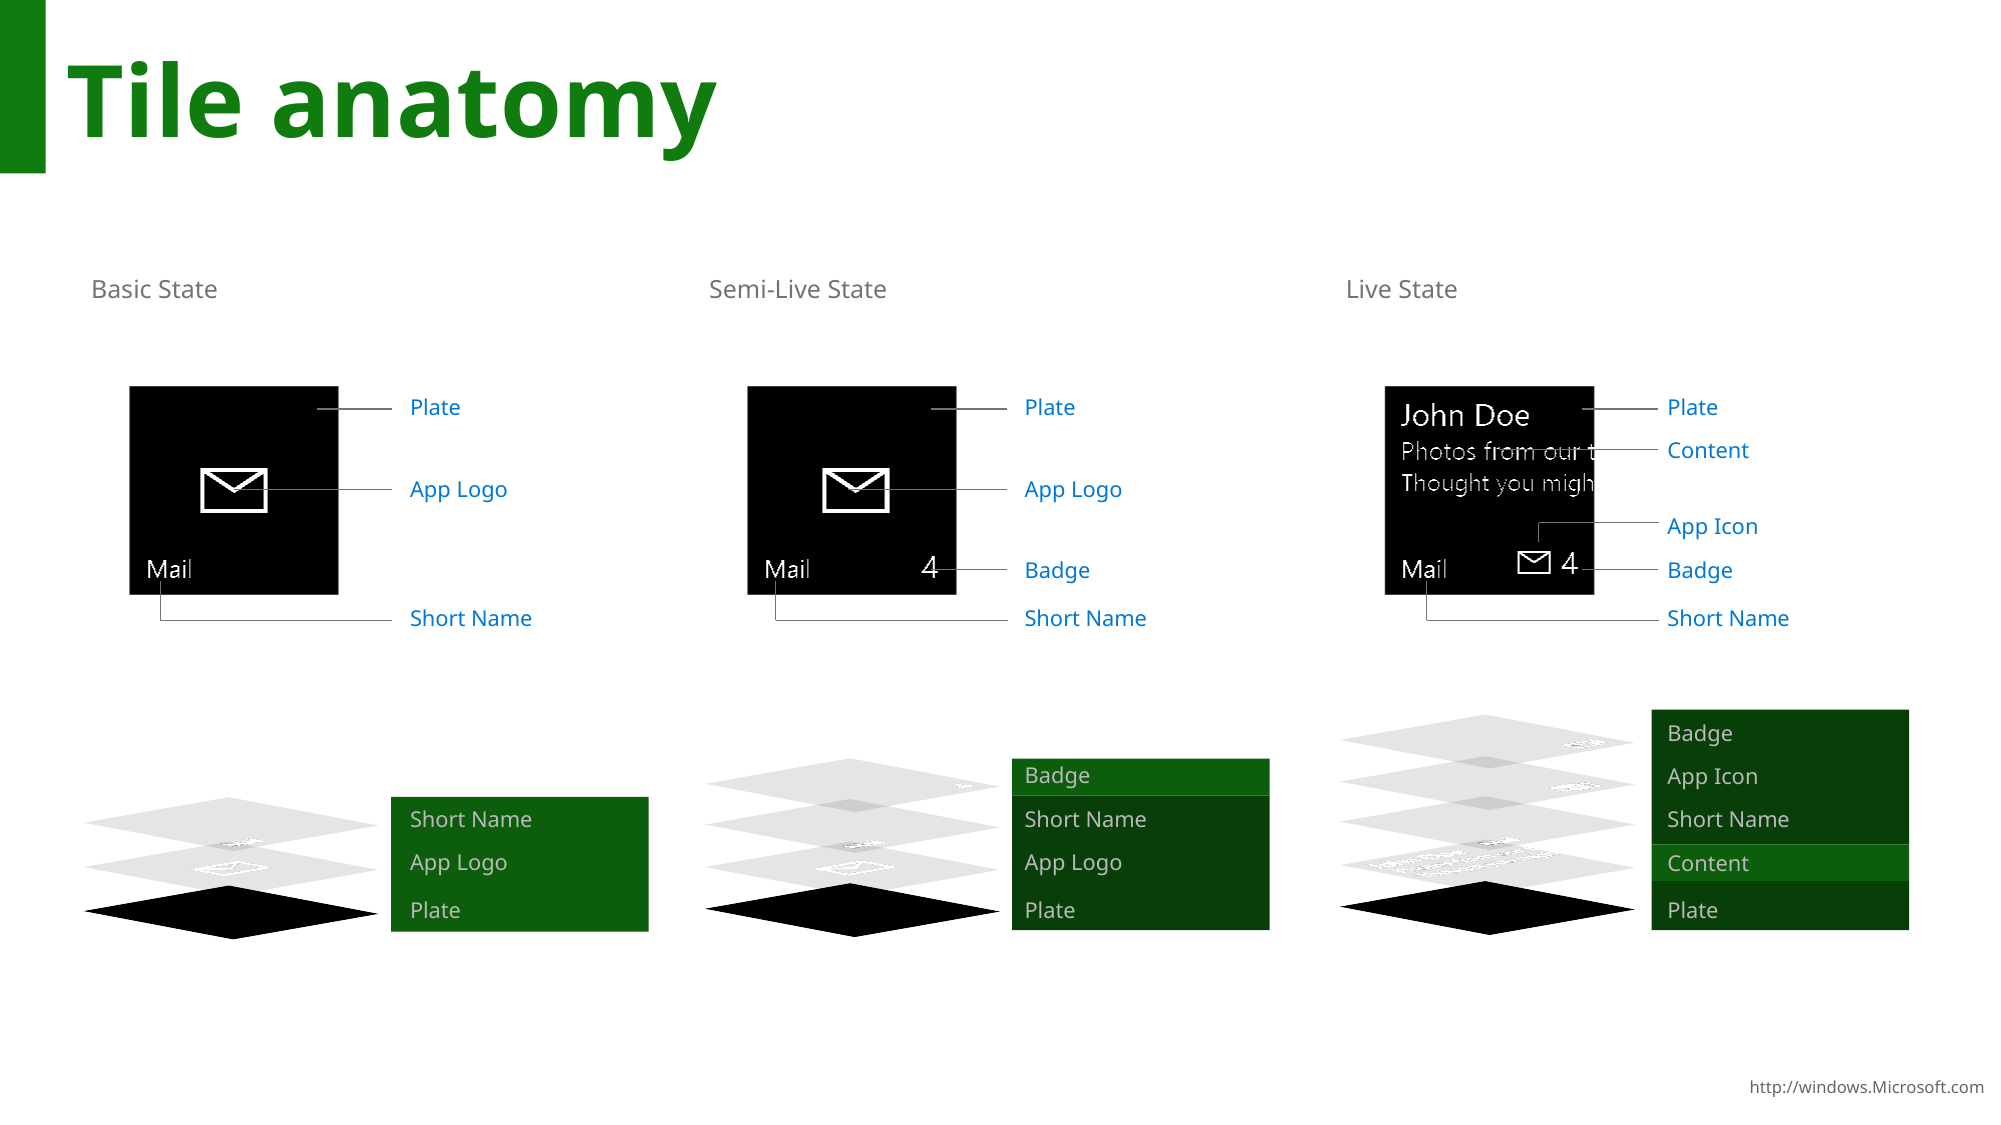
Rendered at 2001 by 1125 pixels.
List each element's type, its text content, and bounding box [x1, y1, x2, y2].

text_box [75, 266, 657, 972]
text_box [693, 266, 1292, 972]
text_box [0, 255, 1998, 674]
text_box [1330, 266, 1931, 972]
title Tile anatomy [44, 33, 1956, 195]
